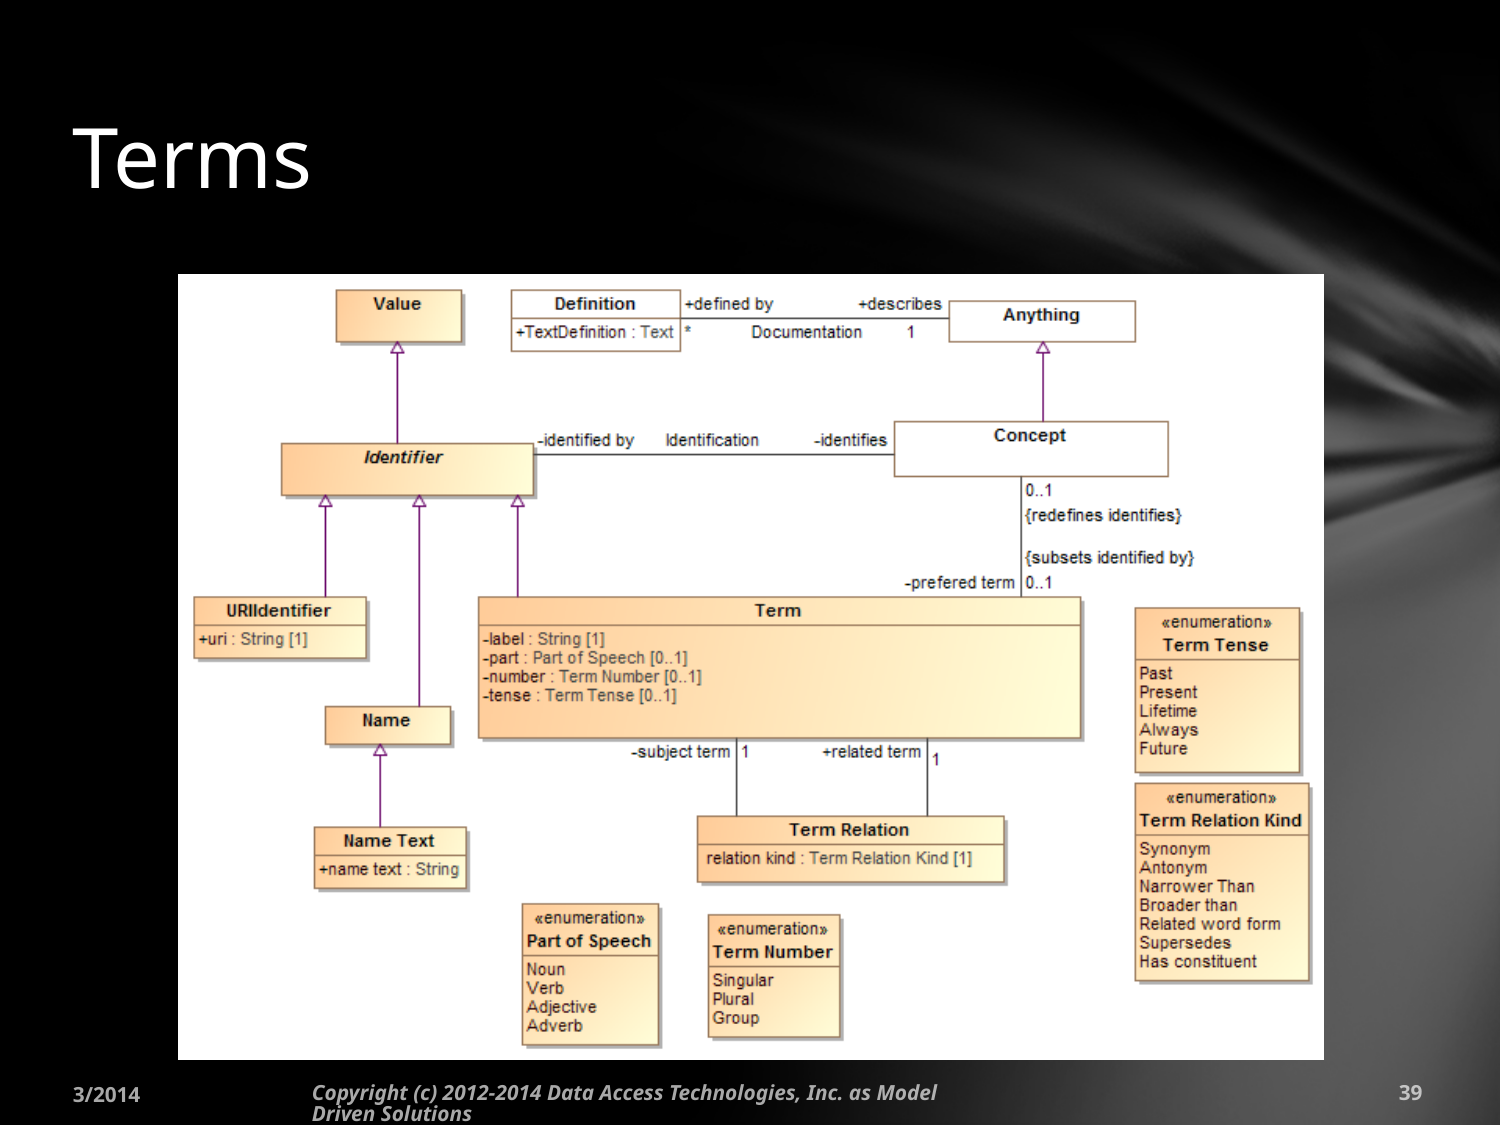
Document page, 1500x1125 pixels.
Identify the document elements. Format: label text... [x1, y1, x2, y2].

footer Copyright (c) 2012-2014 Data Access Technologies, Inc. as Model Driven Solutions [296, 1073, 968, 1115]
slide_number 3/2014 [57, 1073, 296, 1115]
title Terms [57, 37, 1318, 213]
slide_number 39 [1293, 1073, 1438, 1115]
picture [177, 274, 1324, 1060]
